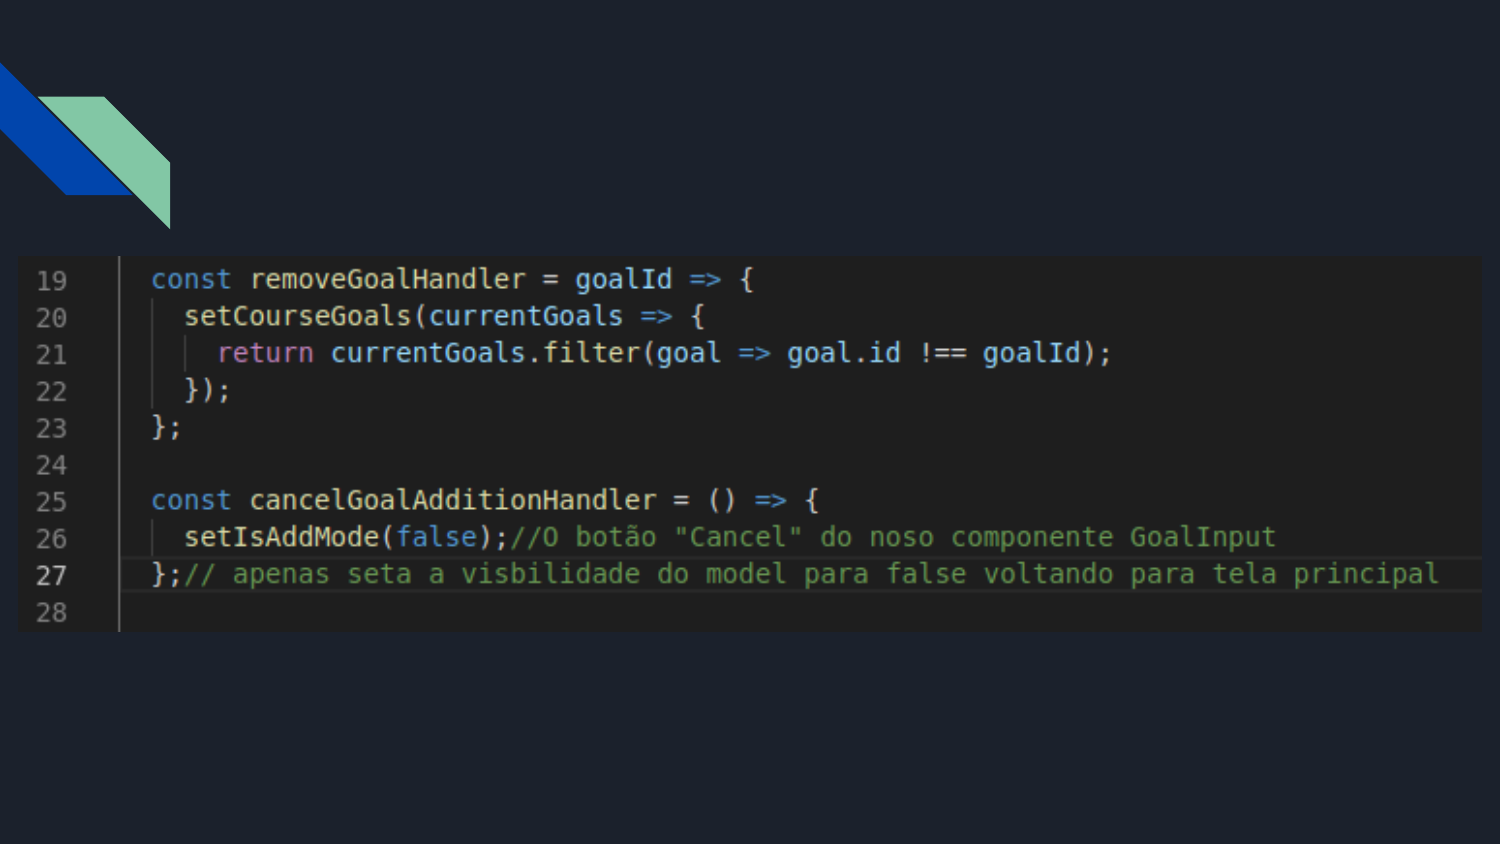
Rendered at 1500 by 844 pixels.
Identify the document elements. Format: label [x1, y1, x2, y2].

picture [18, 255, 1482, 632]
